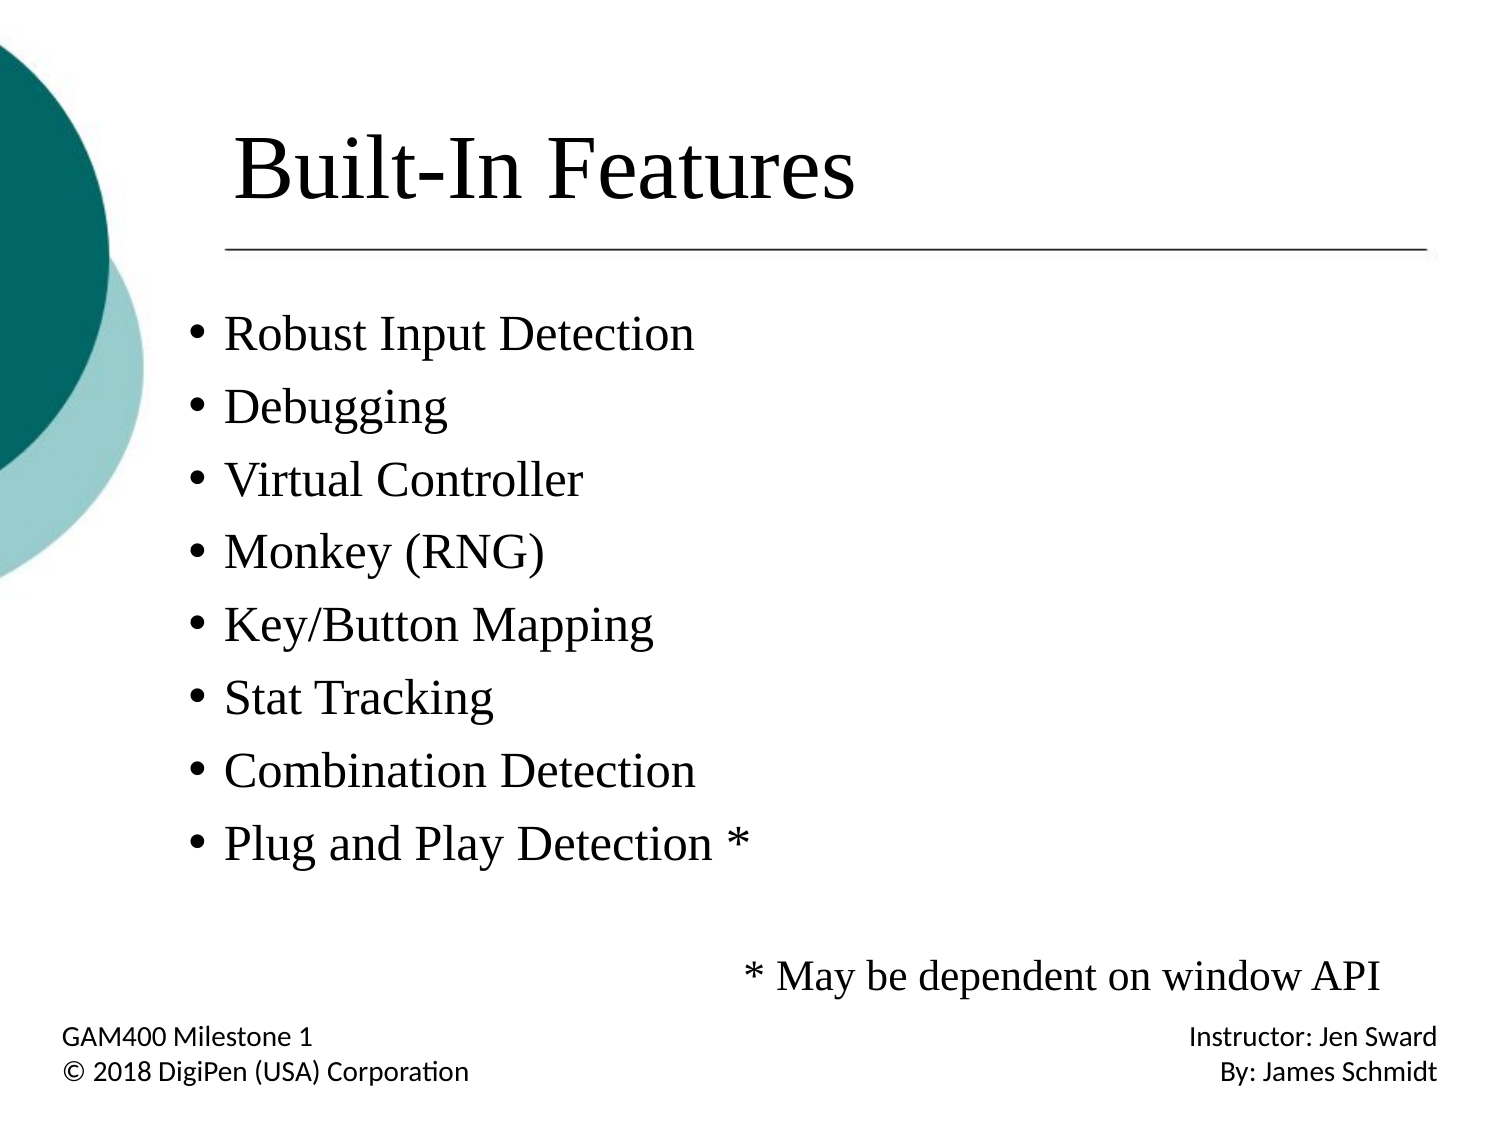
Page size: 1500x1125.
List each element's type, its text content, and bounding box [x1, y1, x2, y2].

list Robust Input Detection Debugging Virtual Controller Monkey (RNG) Key/Button Mapping Stat Tracking Combination Detection Plug and Play Detection * * May be dependent on window API [173, 299, 1397, 1009]
title Built-In Features [103, 59, 1397, 278]
text_box GAM400 Milestone 1 © 2018 DigiPen (USA) Corporation Instructor: Jen Sward By: James Schmidt [46, 1009, 1453, 1097]
picture [0, 0, 1500, 1125]
